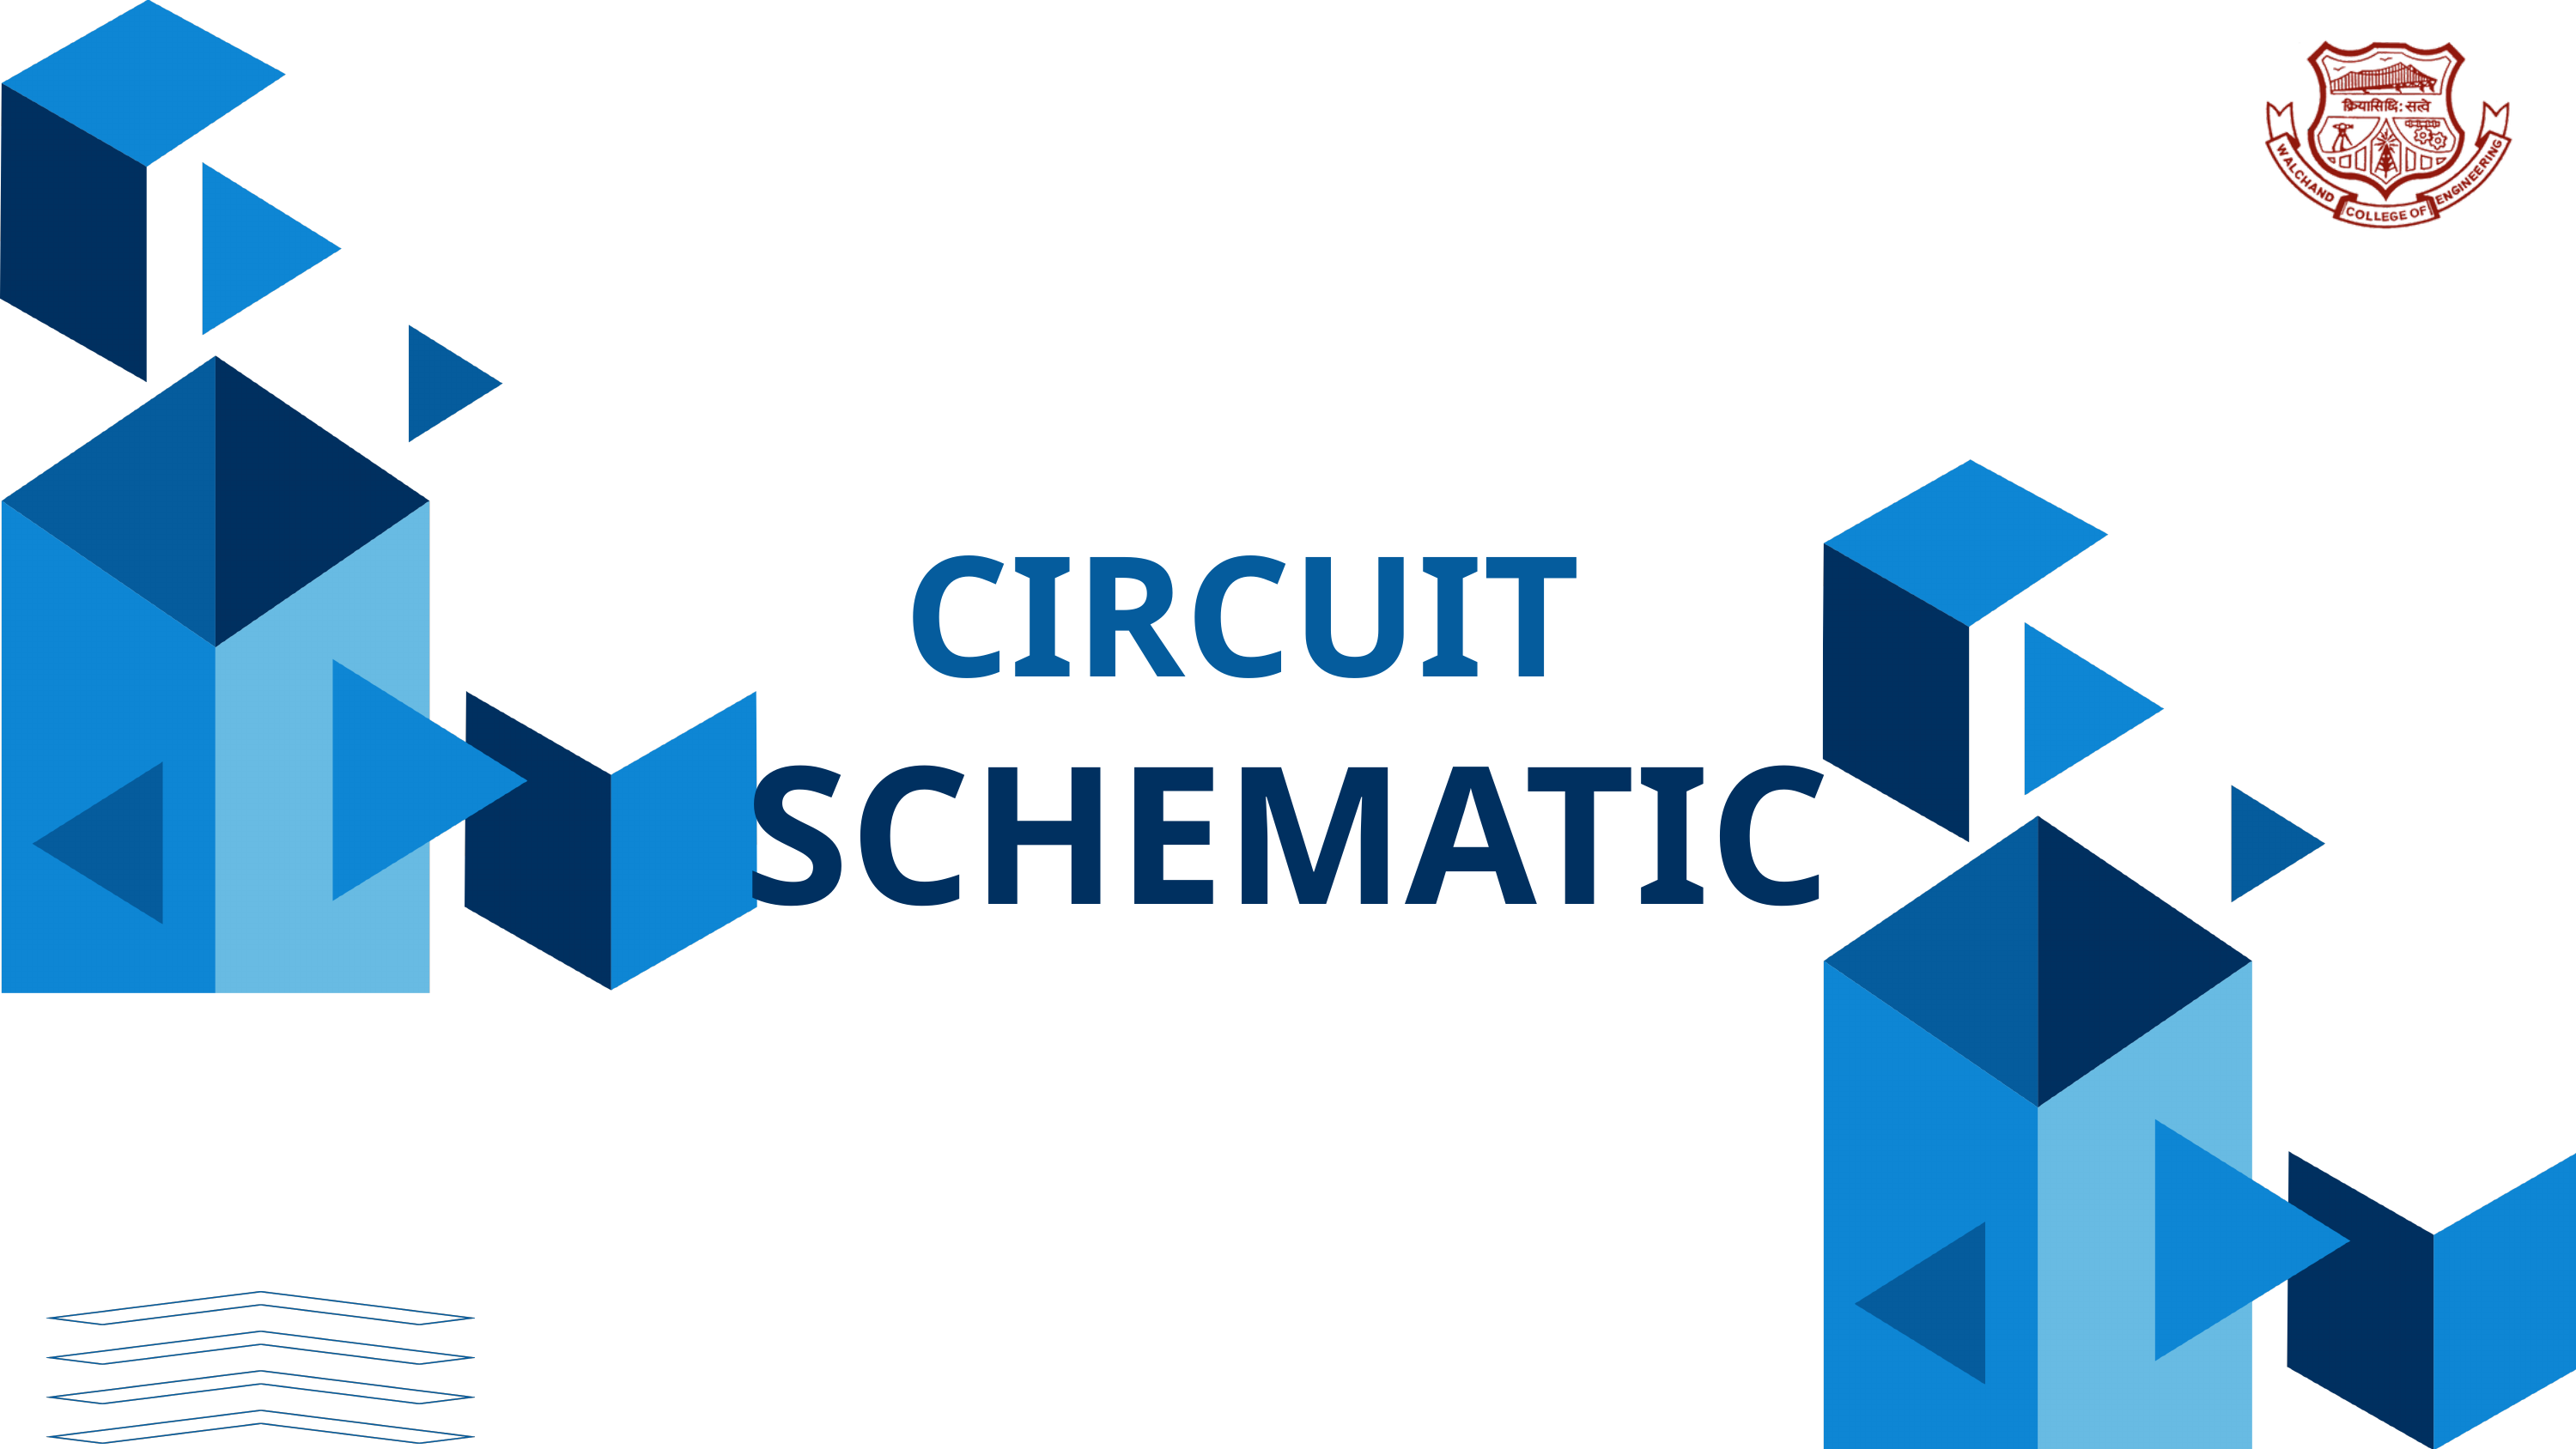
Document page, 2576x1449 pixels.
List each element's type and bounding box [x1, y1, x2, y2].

text_box [0, 0, 757, 993]
text_box [2254, 34, 2520, 234]
text_box [1822, 459, 2576, 1449]
text_box [279, 496, 2297, 926]
text_box [46, 1291, 476, 1444]
